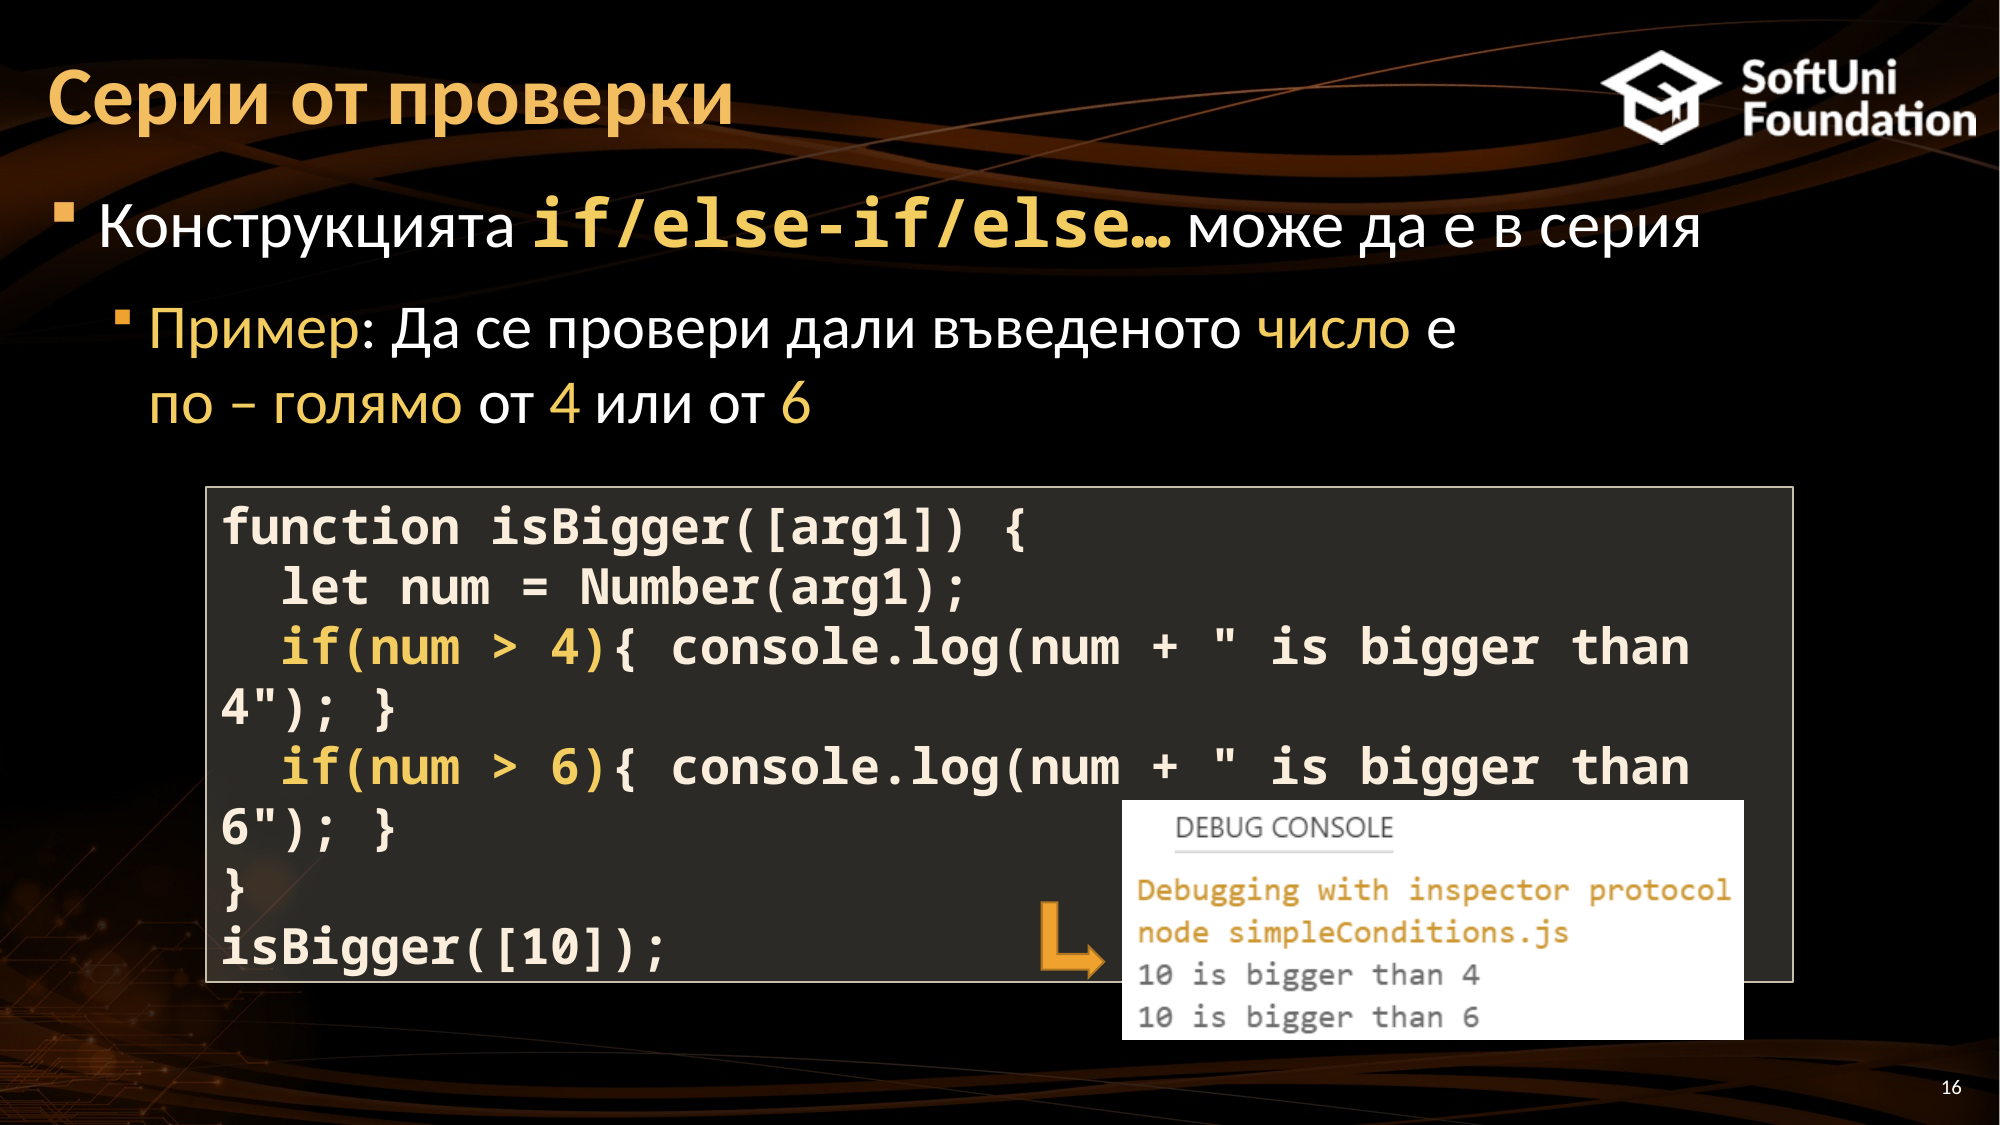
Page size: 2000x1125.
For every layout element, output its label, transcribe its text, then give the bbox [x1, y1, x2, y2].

picture [0, 0, 2000, 1125]
text_box function isBigger([arg1]) { let num = Number(arg1); if(num > 4){ console.log(num + " is bigger than 4"); } if(num > 6){ console.log(num + " is bigger than 6"); } } isBigger([10]); [205, 487, 1794, 983]
slide_number 16 [1897, 1070, 1968, 1103]
list Конструкцията if/else-if/else… може да е в серия Пример: Да се провери дали въведеното число е по – голямо от 4 или от 6 [31, 174, 1968, 1089]
text_box [1040, 901, 1106, 980]
title Серии от проверки [30, 6, 1602, 189]
